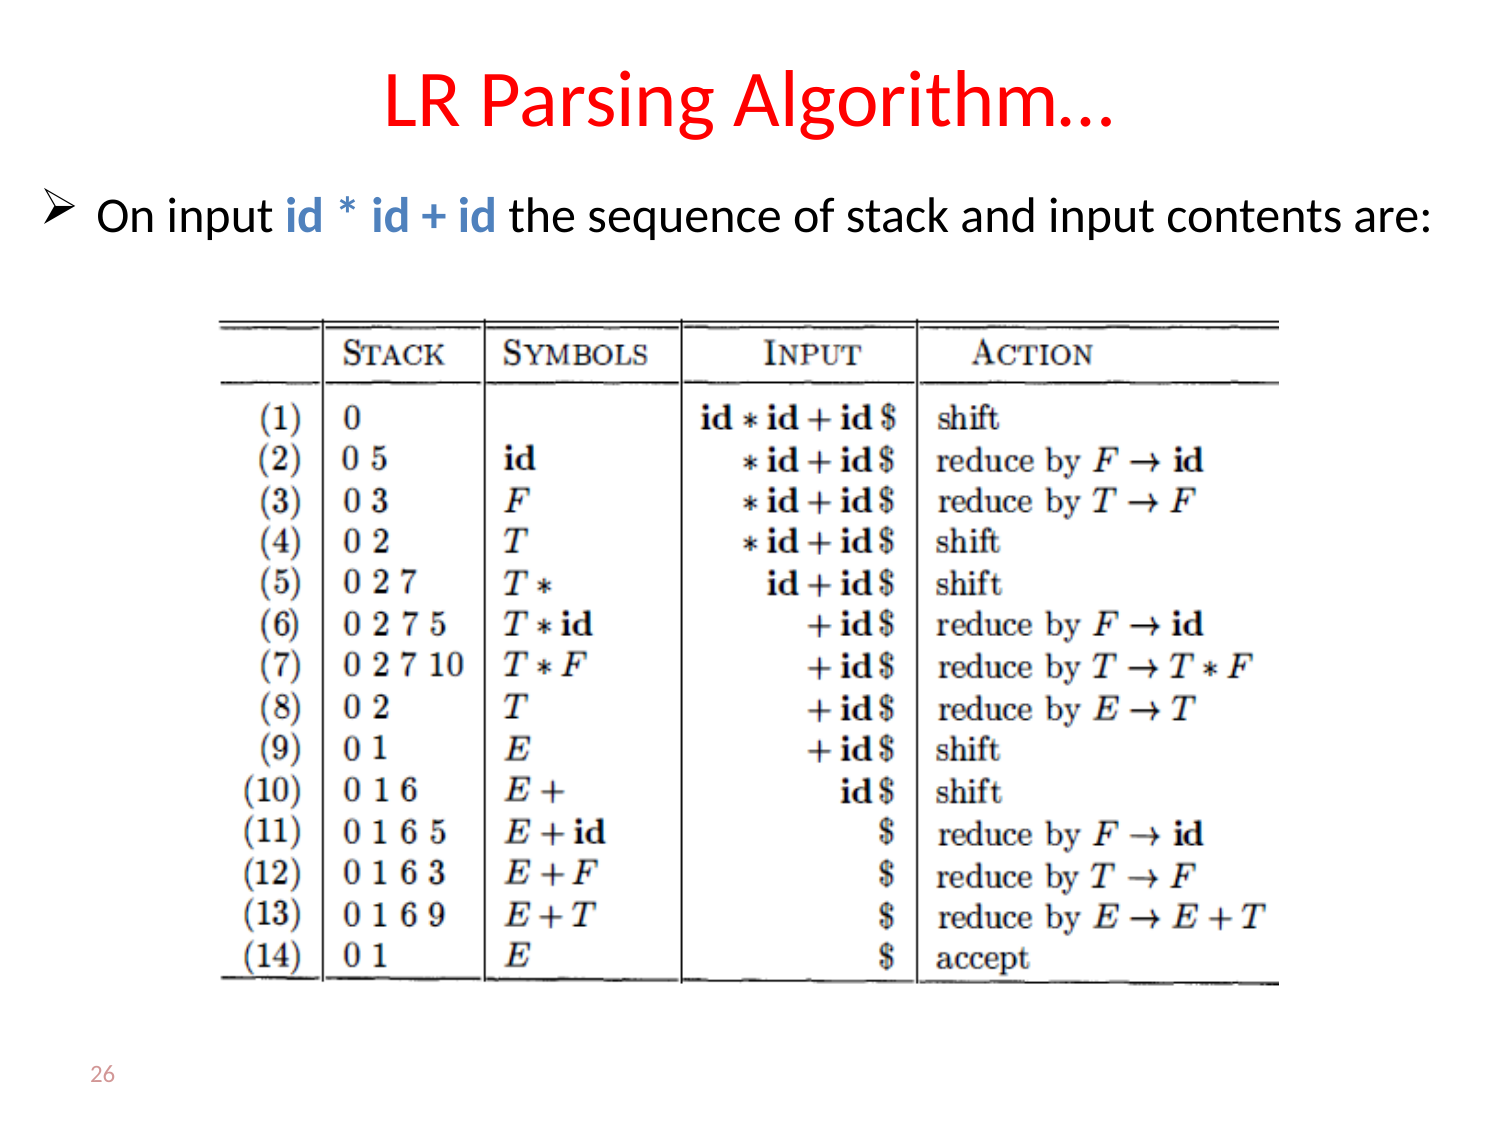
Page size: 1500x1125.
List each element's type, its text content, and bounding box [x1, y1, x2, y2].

list On input id * id + id the sequence of stack and input contents are: [24, 174, 1475, 1038]
title LR Parsing Algorithm… [75, 37, 1425, 150]
slide_number 26 [75, 1042, 425, 1103]
picture [212, 312, 1279, 995]
